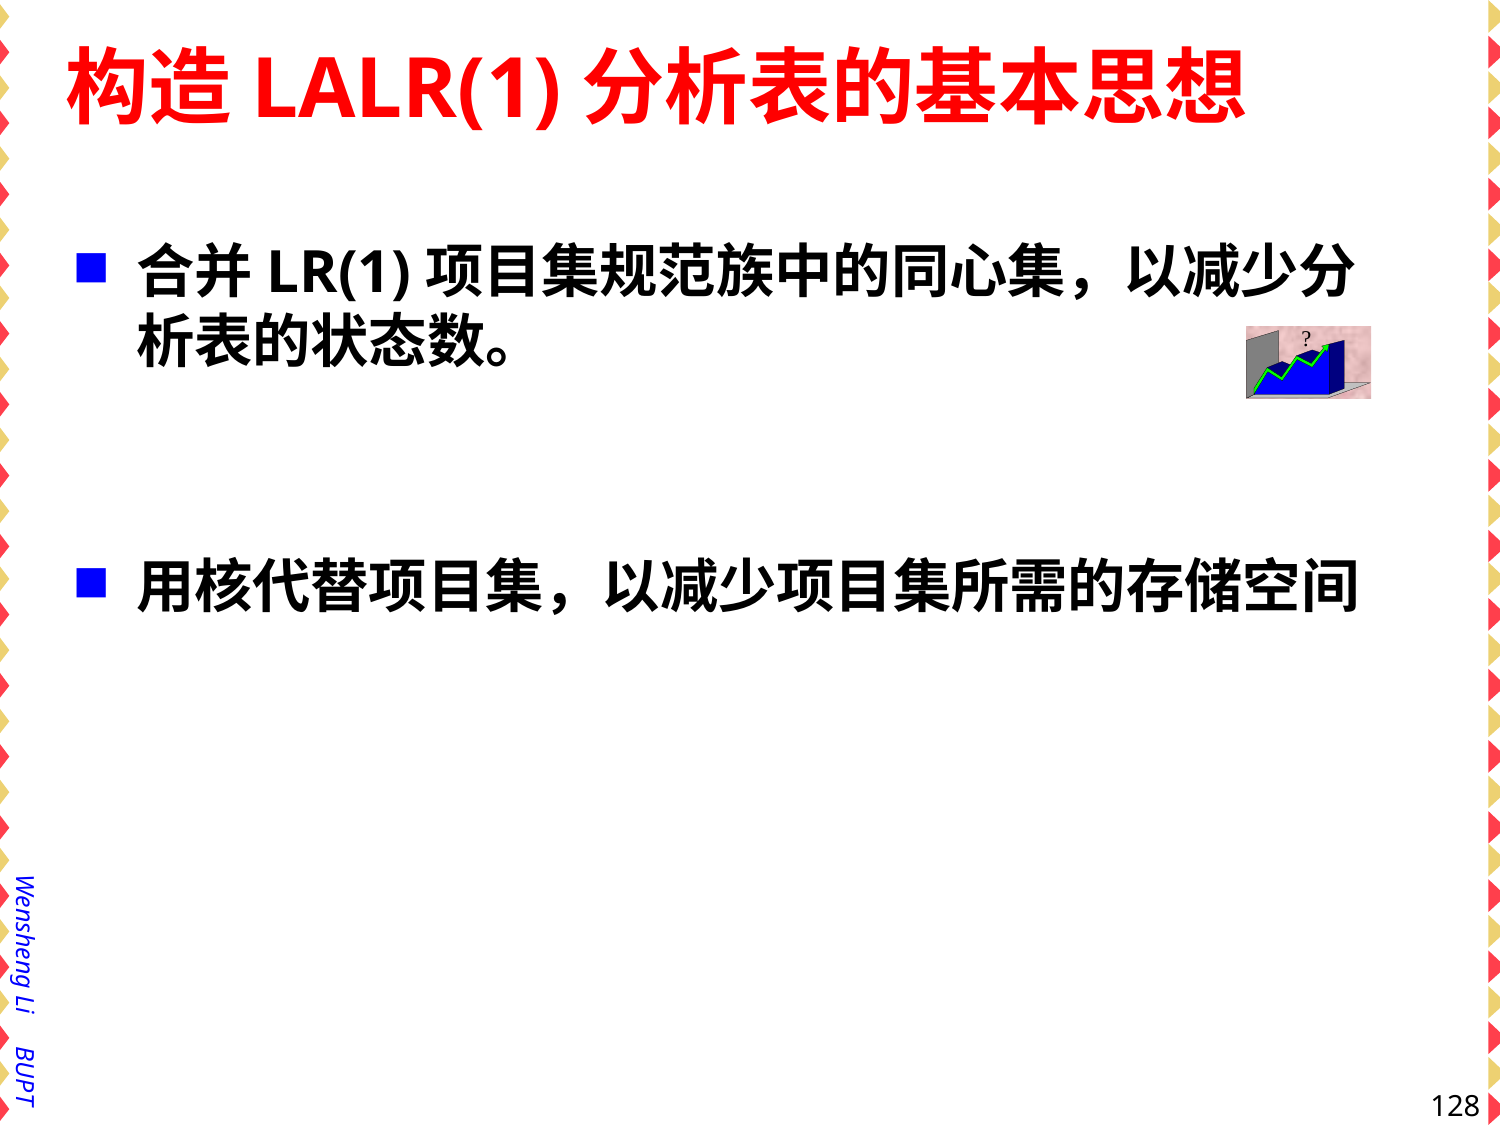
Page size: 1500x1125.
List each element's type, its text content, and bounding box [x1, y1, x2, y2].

slide_number 128 [1348, 1079, 1496, 1124]
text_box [1245, 325, 1372, 399]
title 构造LALR(1)分析表的基本思想 [50, 24, 1463, 145]
list 合并LR(1)项目集规范族中的同心集，以减少分析表的状态数。 用核代替项目集，以减少项目集所需的存储空间 [64, 227, 1420, 990]
